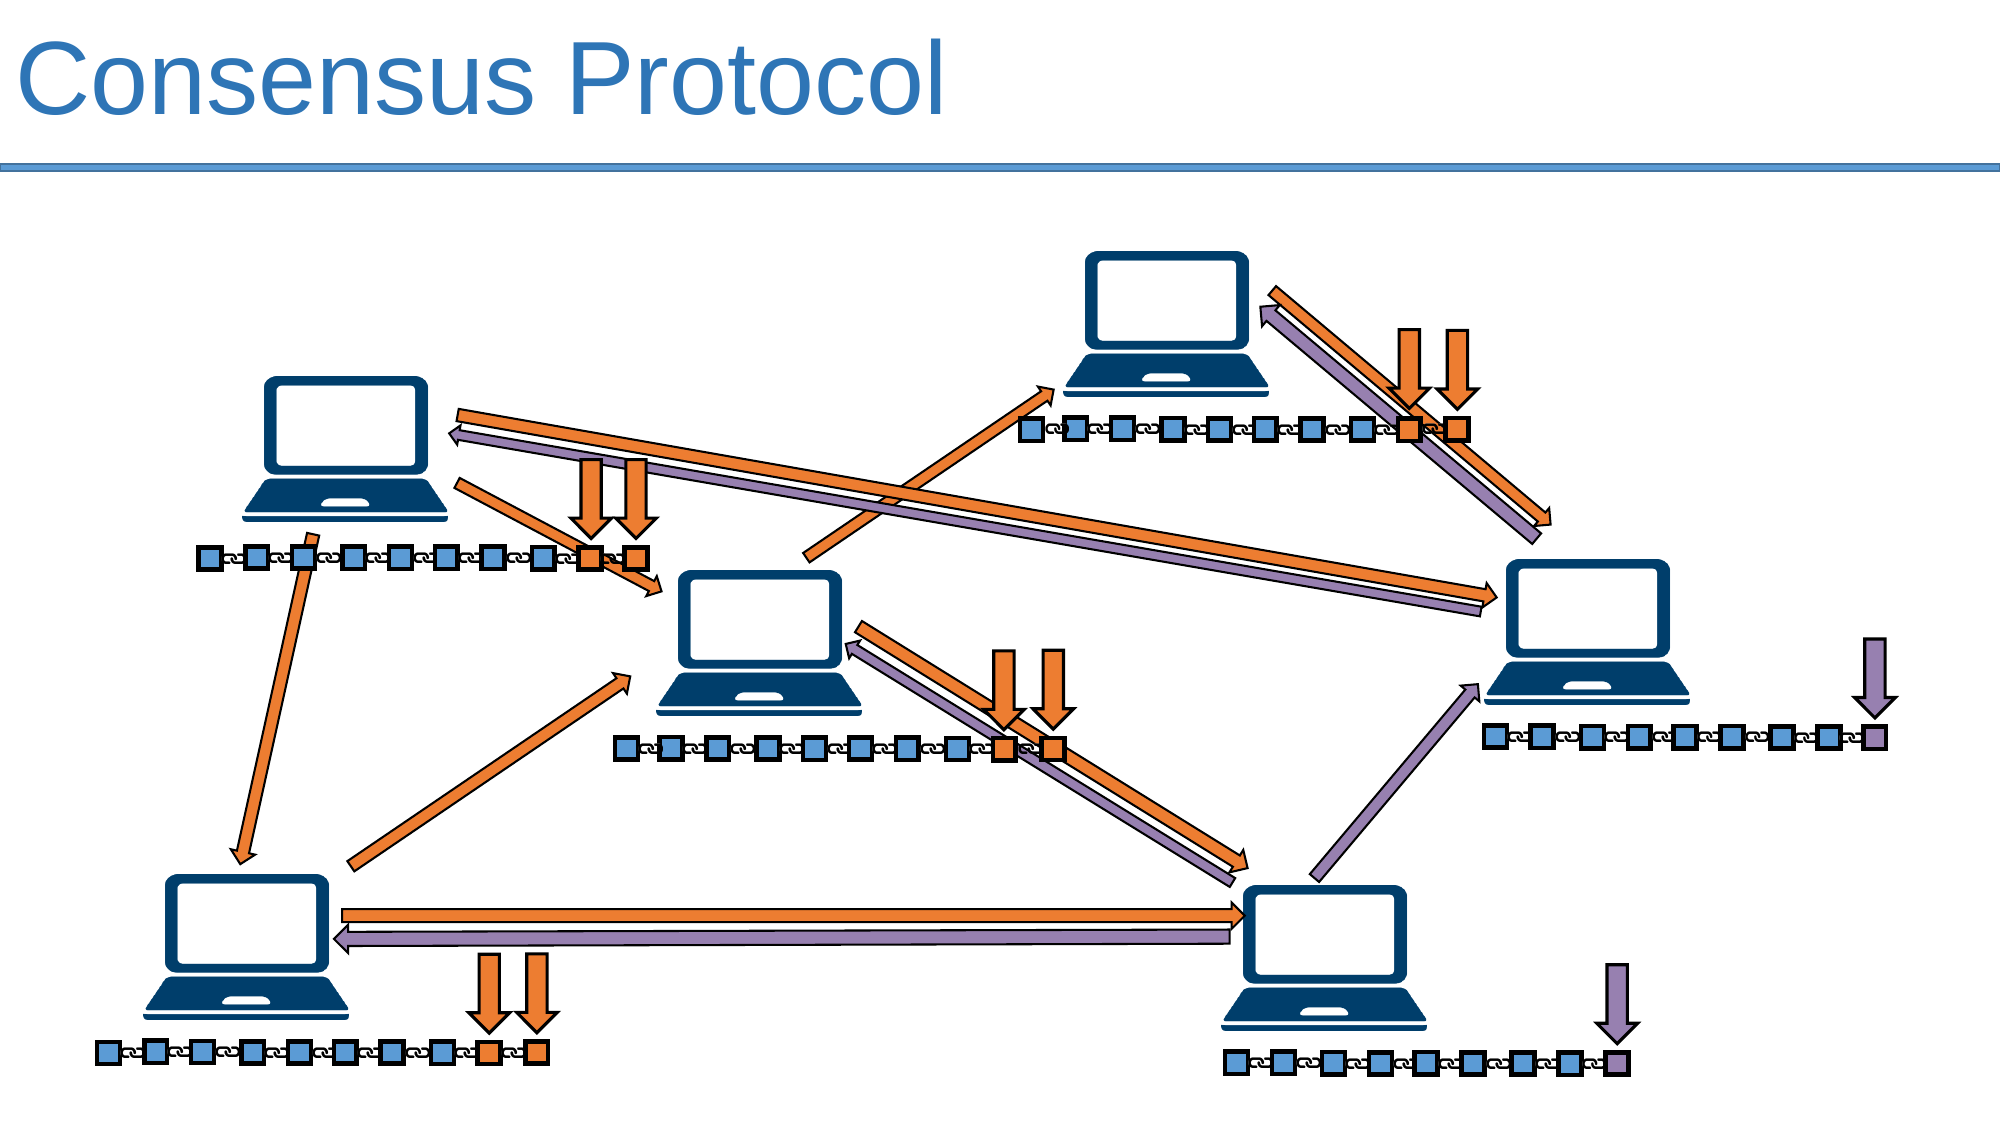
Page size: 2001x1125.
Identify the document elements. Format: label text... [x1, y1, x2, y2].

text_box [1409, 434, 1543, 546]
text_box [992, 737, 1017, 761]
text_box [240, 1040, 265, 1064]
text_box [862, 619, 992, 716]
text_box [1300, 417, 1325, 442]
text_box [1627, 725, 1652, 749]
picture [1221, 885, 1427, 1031]
text_box [0, 163, 2000, 172]
text_box [1350, 418, 1375, 442]
text_box [1063, 417, 1088, 441]
text_box [1253, 417, 1278, 441]
picture [1184, 423, 1209, 435]
text_box [1594, 963, 1641, 1046]
text_box [1770, 725, 1795, 750]
picture [143, 874, 349, 1020]
picture [730, 742, 755, 754]
text_box [705, 736, 730, 760]
text_box [1386, 328, 1433, 410]
text_box [481, 546, 506, 570]
text_box [1269, 303, 1406, 424]
text_box [1673, 725, 1698, 749]
text_box [244, 545, 269, 569]
text_box [945, 737, 970, 761]
picture [405, 1047, 430, 1058]
picture [872, 743, 897, 754]
text_box [430, 1041, 455, 1065]
text_box [1483, 725, 1508, 749]
text_box [531, 546, 556, 570]
picture [242, 376, 448, 522]
picture [454, 1047, 479, 1058]
text_box [453, 476, 591, 553]
picture [1438, 1057, 1463, 1069]
picture [312, 1047, 337, 1058]
text_box [349, 922, 1221, 956]
text_box [648, 461, 1483, 618]
picture [1422, 423, 1447, 434]
text_box [1414, 1051, 1439, 1075]
picture [1044, 423, 1069, 434]
text_box [1434, 329, 1481, 411]
text_box [303, 531, 321, 552]
picture [1296, 1057, 1321, 1068]
text_box [578, 546, 603, 571]
text_box [901, 385, 1055, 488]
text_box [1558, 1052, 1583, 1076]
picture [969, 743, 994, 754]
text_box [514, 952, 560, 1035]
text_box [614, 736, 639, 761]
picture [779, 743, 804, 754]
text_box [1862, 726, 1887, 750]
picture [264, 1047, 289, 1058]
picture [1535, 1058, 1560, 1069]
picture [638, 743, 663, 754]
text_box [1368, 1051, 1393, 1075]
picture [458, 552, 483, 563]
text_box [341, 546, 366, 570]
title Consensus Protocol [0, 0, 2000, 163]
text_box [143, 1040, 168, 1064]
picture [501, 1047, 526, 1058]
text_box [477, 1041, 502, 1065]
text_box [1580, 725, 1605, 749]
picture [1484, 559, 1690, 705]
picture [1794, 732, 1818, 743]
text_box [568, 458, 615, 540]
text_box [658, 736, 683, 760]
picture [682, 742, 707, 754]
text_box [895, 737, 920, 761]
picture [1581, 1058, 1606, 1069]
text_box [1160, 417, 1185, 441]
picture [167, 1046, 192, 1057]
text_box [1207, 417, 1232, 442]
text_box [1271, 1051, 1296, 1075]
text_box [1397, 418, 1422, 442]
text_box [1461, 1051, 1486, 1075]
text_box [1530, 725, 1555, 749]
text_box [877, 498, 902, 504]
text_box [1816, 726, 1841, 750]
text_box [228, 570, 313, 866]
picture [1696, 731, 1721, 742]
text_box [1852, 638, 1898, 720]
picture [1652, 731, 1677, 742]
picture [1486, 1057, 1511, 1069]
picture [1374, 424, 1399, 435]
text_box [1604, 1051, 1629, 1076]
picture [120, 1047, 145, 1058]
picture [1839, 732, 1864, 743]
text_box [848, 736, 873, 761]
picture [1277, 423, 1302, 435]
text_box [862, 646, 1009, 742]
picture [1232, 423, 1257, 435]
picture [365, 552, 390, 563]
text_box [1019, 418, 1044, 442]
text_box [333, 1040, 358, 1064]
text_box [802, 737, 827, 761]
picture [827, 743, 852, 754]
picture [1345, 1057, 1370, 1069]
text_box [197, 546, 222, 571]
text_box [466, 953, 513, 1035]
picture [1248, 1057, 1273, 1068]
text_box [1719, 725, 1744, 749]
text_box [448, 423, 627, 470]
text_box [96, 1041, 121, 1065]
text_box [434, 546, 459, 570]
text_box [614, 458, 659, 540]
text_box [388, 546, 413, 570]
text_box [349, 908, 1221, 924]
text_box [623, 546, 648, 571]
text_box [1110, 417, 1135, 441]
picture [357, 1047, 382, 1058]
text_box [287, 1040, 312, 1065]
picture [1018, 743, 1043, 754]
text_box [1008, 717, 1051, 743]
text_box [1224, 1051, 1249, 1075]
picture [1063, 251, 1269, 397]
picture [1604, 731, 1629, 742]
text_box [1321, 1051, 1346, 1075]
text_box [981, 649, 1027, 732]
text_box [1269, 284, 1441, 423]
text_box [455, 407, 1484, 609]
text_box [801, 511, 882, 564]
picture [221, 553, 246, 564]
picture [600, 553, 625, 564]
picture [215, 1046, 240, 1057]
text_box [1041, 737, 1066, 761]
picture [555, 553, 580, 564]
text_box [1511, 1052, 1536, 1076]
text_box [1060, 746, 1249, 874]
picture [316, 552, 341, 563]
text_box [380, 1040, 405, 1065]
text_box [1432, 434, 1552, 527]
picture [268, 552, 293, 563]
text_box [755, 736, 780, 761]
picture [1745, 731, 1769, 742]
text_box [1017, 742, 1237, 885]
picture [920, 743, 945, 754]
picture [506, 552, 531, 563]
picture [1507, 731, 1532, 742]
picture [1555, 731, 1580, 742]
picture [1135, 423, 1160, 434]
text_box [1445, 417, 1470, 441]
text_box [291, 545, 316, 570]
text_box [1308, 683, 1481, 884]
text_box [190, 1040, 215, 1064]
picture [1393, 1057, 1418, 1069]
picture [1325, 423, 1350, 435]
text_box [524, 1040, 549, 1065]
text_box [603, 564, 656, 598]
picture [656, 570, 862, 716]
text_box [345, 671, 632, 873]
picture [1087, 423, 1112, 434]
text_box [1030, 649, 1077, 731]
picture [413, 552, 438, 563]
